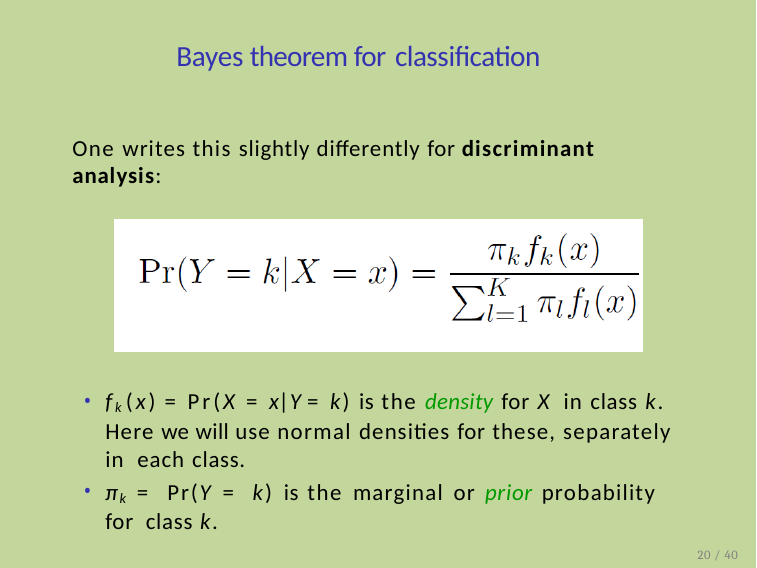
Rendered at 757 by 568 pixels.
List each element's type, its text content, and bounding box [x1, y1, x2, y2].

text_box One writes this slightly differently for discriminant analysis: [70, 131, 672, 189]
text_box 20 / 40 [695, 548, 743, 563]
text_box fk(x) = Pr(X = x|Y = k) is the density for X in class k. Here we will use normal densities for these, separately in each class. πk = Pr(Y = k) is the marginal or prior probability for class k. [71, 382, 683, 535]
title Bayes theorem for classification [174, 34, 582, 131]
picture [113, 219, 643, 352]
